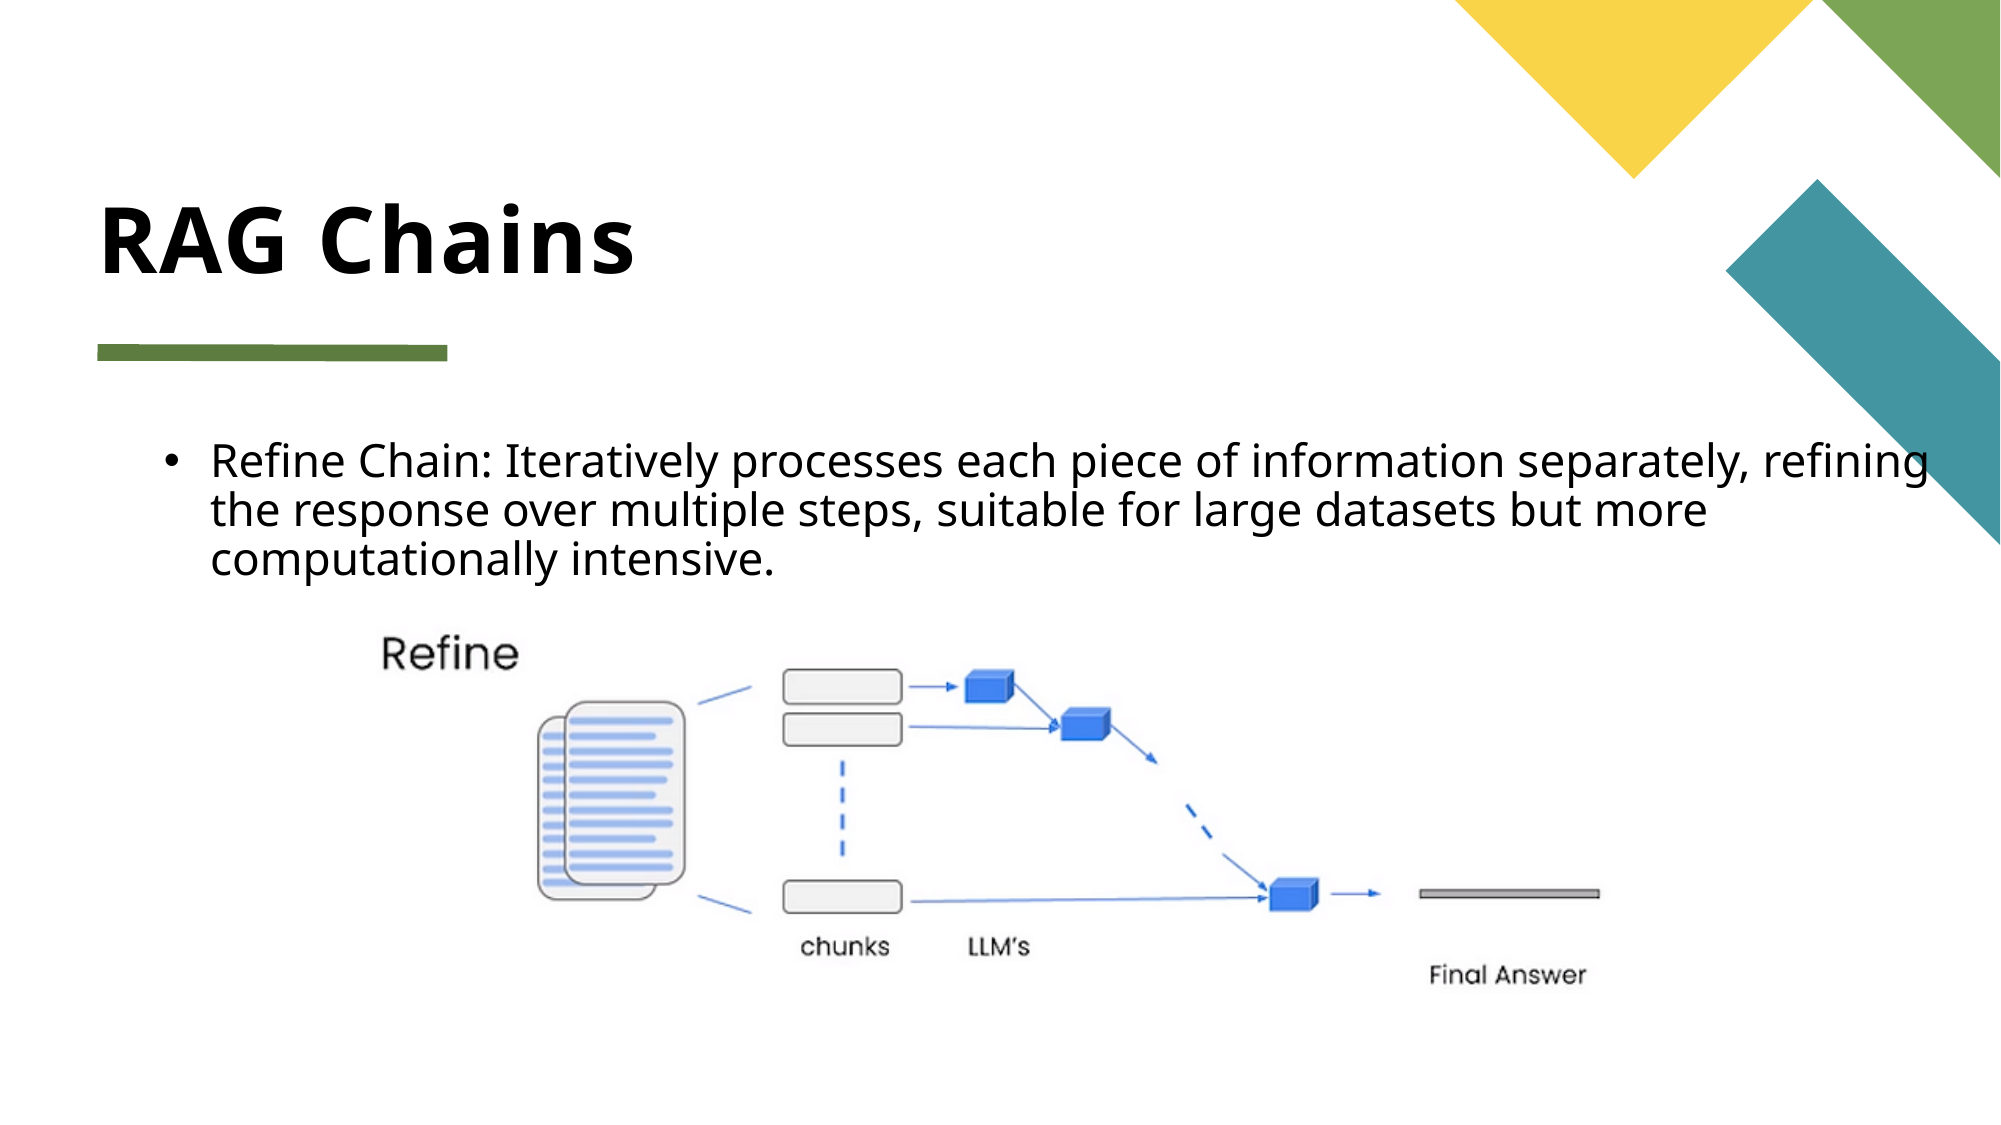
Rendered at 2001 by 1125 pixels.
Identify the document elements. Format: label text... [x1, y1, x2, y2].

list Refine Chain: Iteratively processes each piece of information separately, refining the response over multiple steps, suitable for large datasets but more computationally intensive. [97, 362, 2000, 1023]
picture [375, 608, 1625, 1023]
title RAG Chains [97, 32, 1898, 291]
